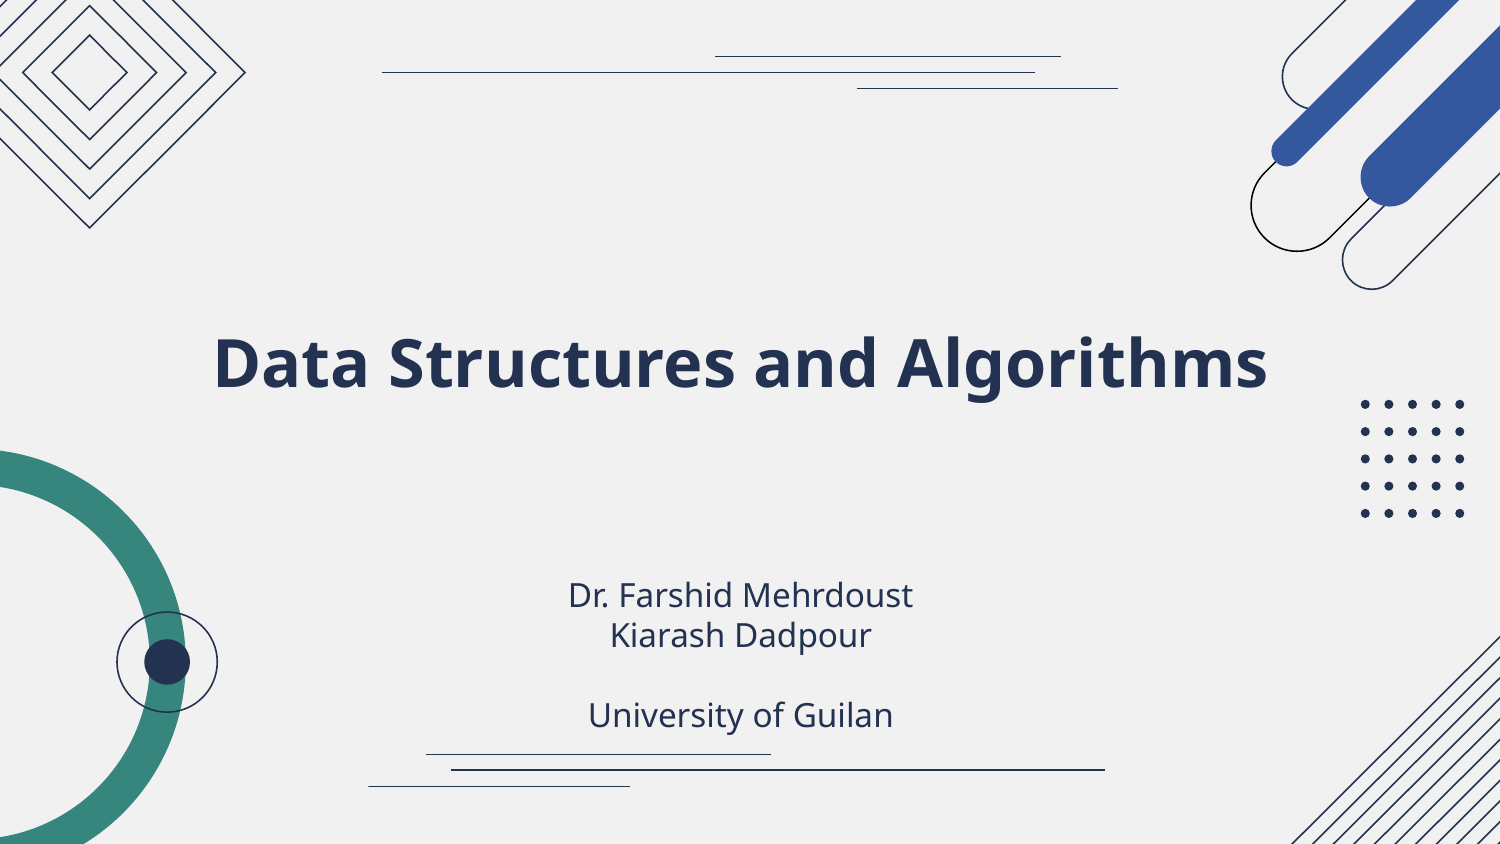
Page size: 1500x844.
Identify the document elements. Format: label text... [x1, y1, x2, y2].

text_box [0, 0, 246, 229]
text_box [0, 448, 218, 844]
title Data Structures and Algorithms [28, 253, 1454, 610]
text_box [1250, 0, 1500, 293]
subtitle Dr. Farshid Mehrdoust Kiarash Dadpour University of Guilan [316, 558, 1166, 635]
